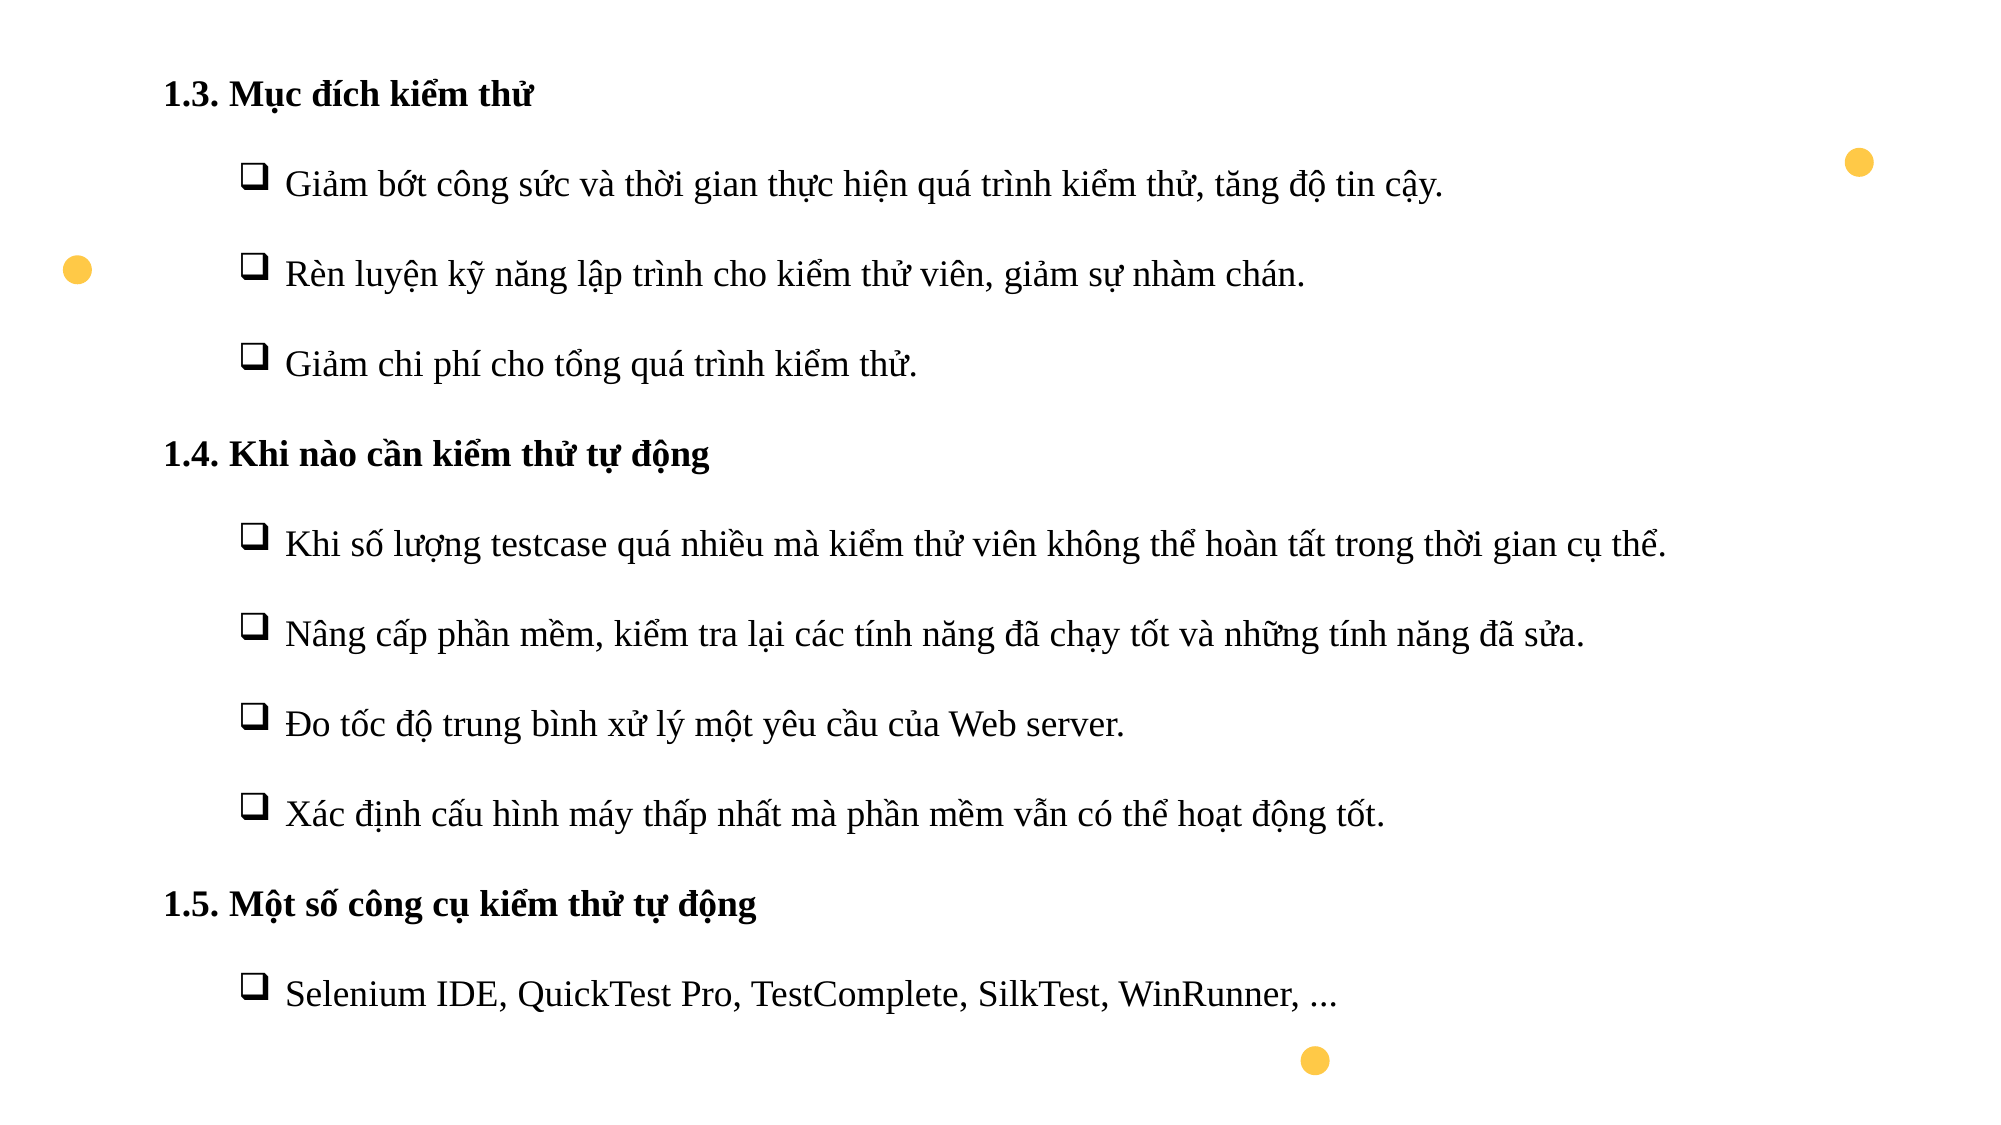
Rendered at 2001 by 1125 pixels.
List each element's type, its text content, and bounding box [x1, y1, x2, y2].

text_box [62, 255, 92, 285]
text_box [1844, 147, 1874, 177]
text_box [1300, 1046, 1330, 1076]
text_box 1.3. Mục đích kiểm thử Giảm bớt công sức và thời gian thực hiện quá trình kiểm thử, tăng độ tin cậy. Rèn luyện kỹ năng lập trình cho kiểm thử viên, giảm sự nhàm chán. Giảm chi phí cho tổng quá trình kiểm thử. 1.4. Khi nào cần kiểm thử tự động Khi số lượng testcase quá nhiều mà kiểm thử viên không thể hoàn tất trong thời gian cụ thể. Nâng cấp phần mềm, kiểm tra lại các tính năng đã chạy tốt và những tính năng đã sửa. Đo tốc độ trung bình xử lý một yêu cầu của Web server. Xác định cấu hình máy thấp nhất mà phần mềm vẫn có thể hoạt động tốt. 1.5. Một số công cụ kiểm thử tự động Selenium IDE, QuickTest Pro, TestComplete, SilkTest, WinRunner, ... [148, 16, 1811, 1022]
